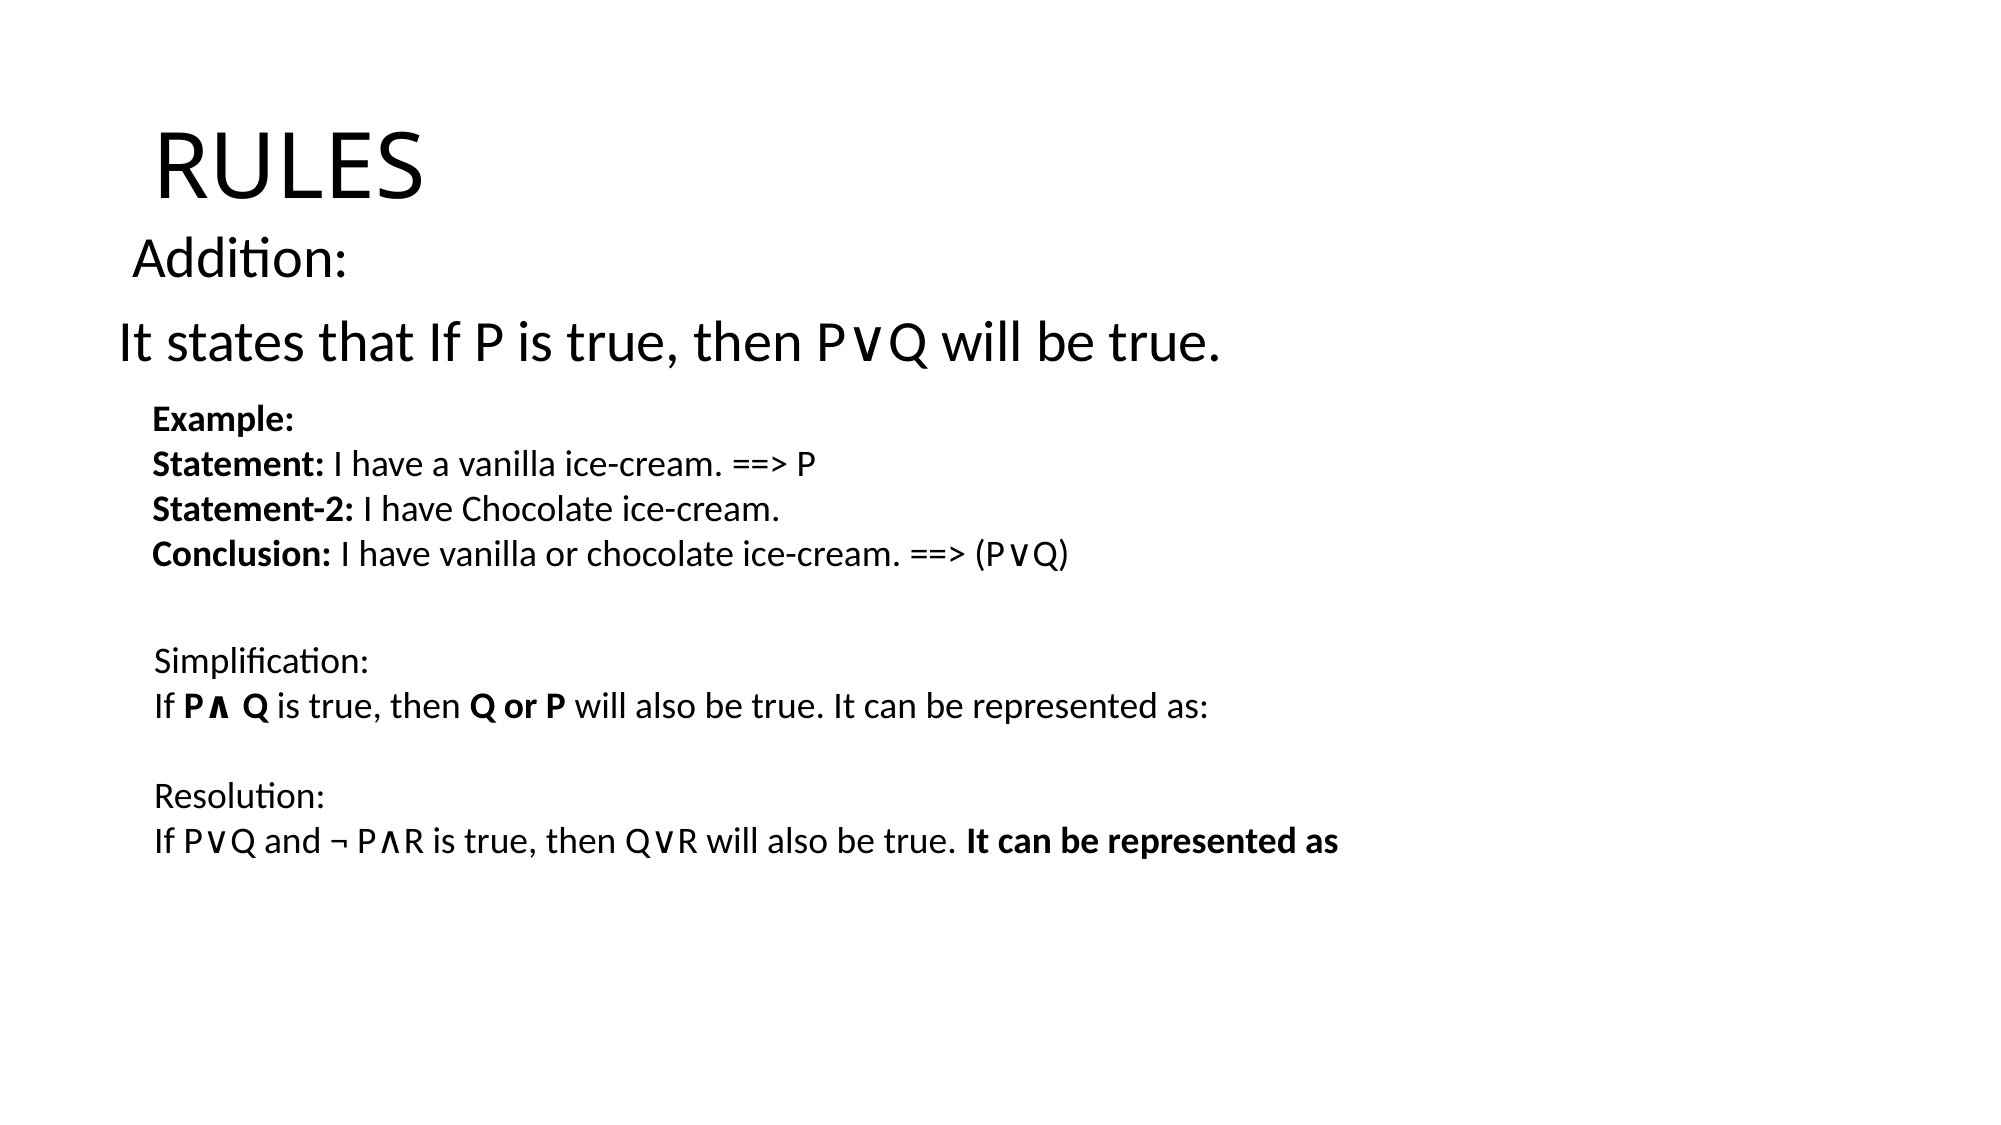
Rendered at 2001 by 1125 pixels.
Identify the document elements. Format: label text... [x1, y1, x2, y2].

text_box Simplification: If P∧ Q is true, then Q or P will also be true. It can be represented as: Resolution: If P∨Q and ¬ P∧R is true, then Q∨R will also be true. It can be represented as [137, 628, 1644, 868]
text_box Example: Statement: I have a vanilla ice-cream. ==> P Statement-2: I have Chocolate ice-cream. Conclusion: I have vanilla or chocolate ice-cream. ==> (P∨Q) [137, 386, 1489, 582]
title RULES [137, 59, 1863, 278]
list Addition: It states that If P is true, then P∨Q will be true. [103, 219, 1829, 934]
